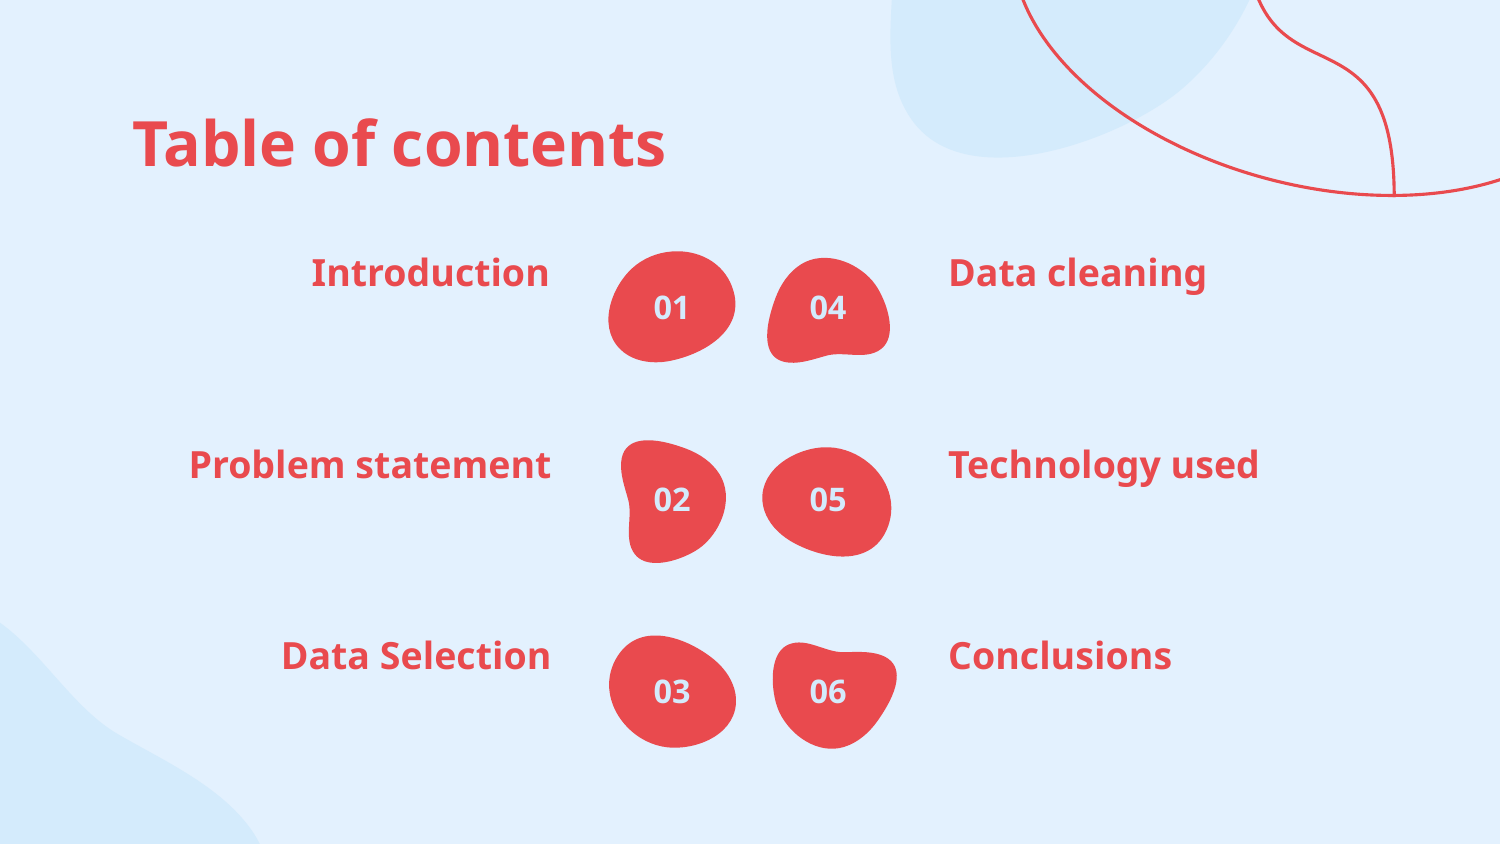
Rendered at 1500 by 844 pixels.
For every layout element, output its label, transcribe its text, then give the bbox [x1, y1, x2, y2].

text_box [628, 251, 736, 333]
subtitle Problem statement [117, 419, 567, 484]
text_box [791, 257, 863, 272]
subtitle Conclusions [933, 610, 1383, 675]
text_box [780, 474, 892, 557]
title 01 [620, 272, 724, 342]
subtitle Data cleaning [933, 227, 1383, 293]
text_box [779, 447, 870, 464]
subtitle Technology used [933, 419, 1383, 484]
text_box [628, 534, 714, 563]
text_box [621, 440, 712, 464]
title 03 [620, 655, 724, 725]
title 04 [776, 272, 880, 342]
text_box [609, 635, 709, 719]
text_box [772, 658, 776, 703]
subtitle Data Selection [117, 610, 567, 675]
text_box [777, 642, 897, 718]
text_box [767, 292, 890, 363]
subtitle Introduction [117, 227, 566, 293]
text_box [762, 467, 776, 530]
title 06 [776, 655, 880, 725]
title 05 [776, 464, 880, 534]
title 02 [620, 464, 724, 534]
text_box [608, 282, 714, 363]
text_box [787, 725, 875, 749]
text_box [625, 669, 736, 748]
title Table of contents [116, 88, 1383, 189]
